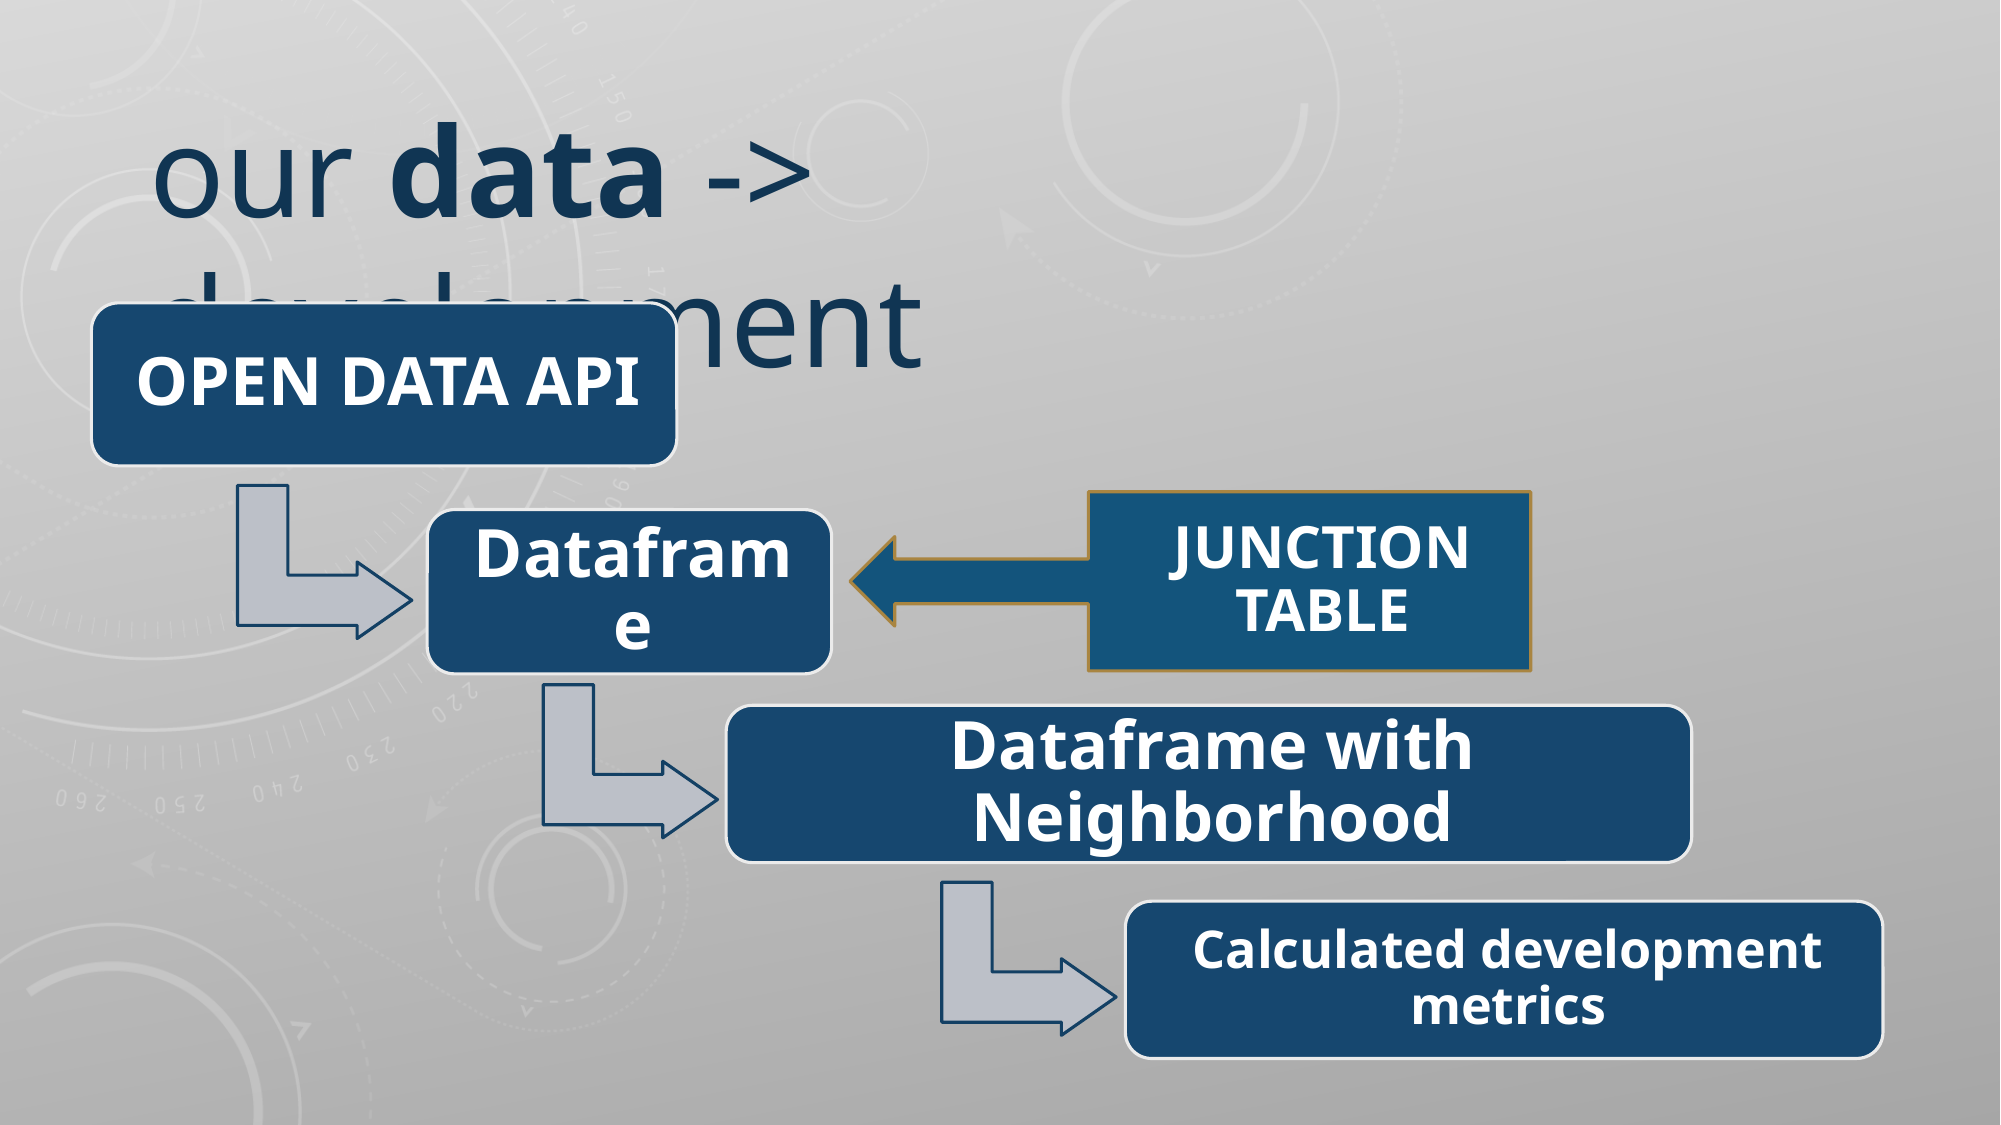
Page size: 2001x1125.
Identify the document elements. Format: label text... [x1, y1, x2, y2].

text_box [91, 276, 1903, 1066]
picture [0, 0, 2000, 1125]
text_box our data -> development [135, 85, 1531, 276]
